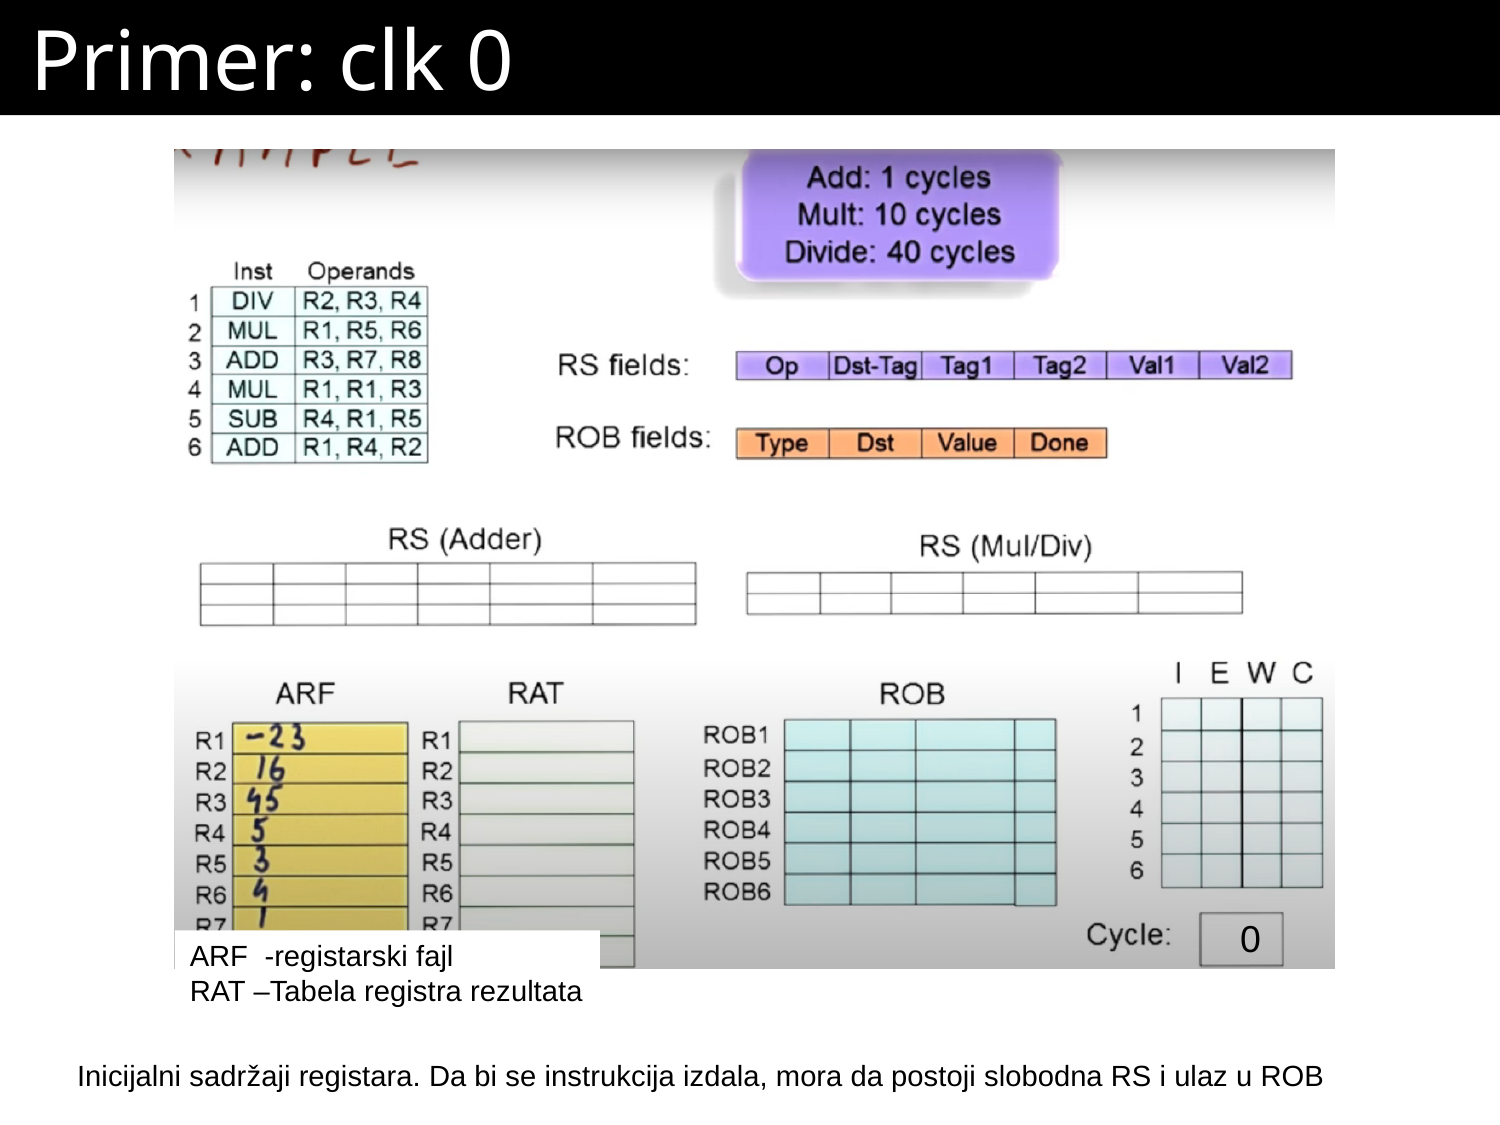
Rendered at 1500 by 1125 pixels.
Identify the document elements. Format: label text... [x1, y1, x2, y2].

title Primer: clk 0 [0, 0, 1500, 116]
text_box Inicijalni sadržaji registara. Da bi se instrukcija izdala, mora da postoji slobodna RS i ulaz u ROB [62, 1049, 1400, 1100]
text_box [174, 149, 1335, 1051]
